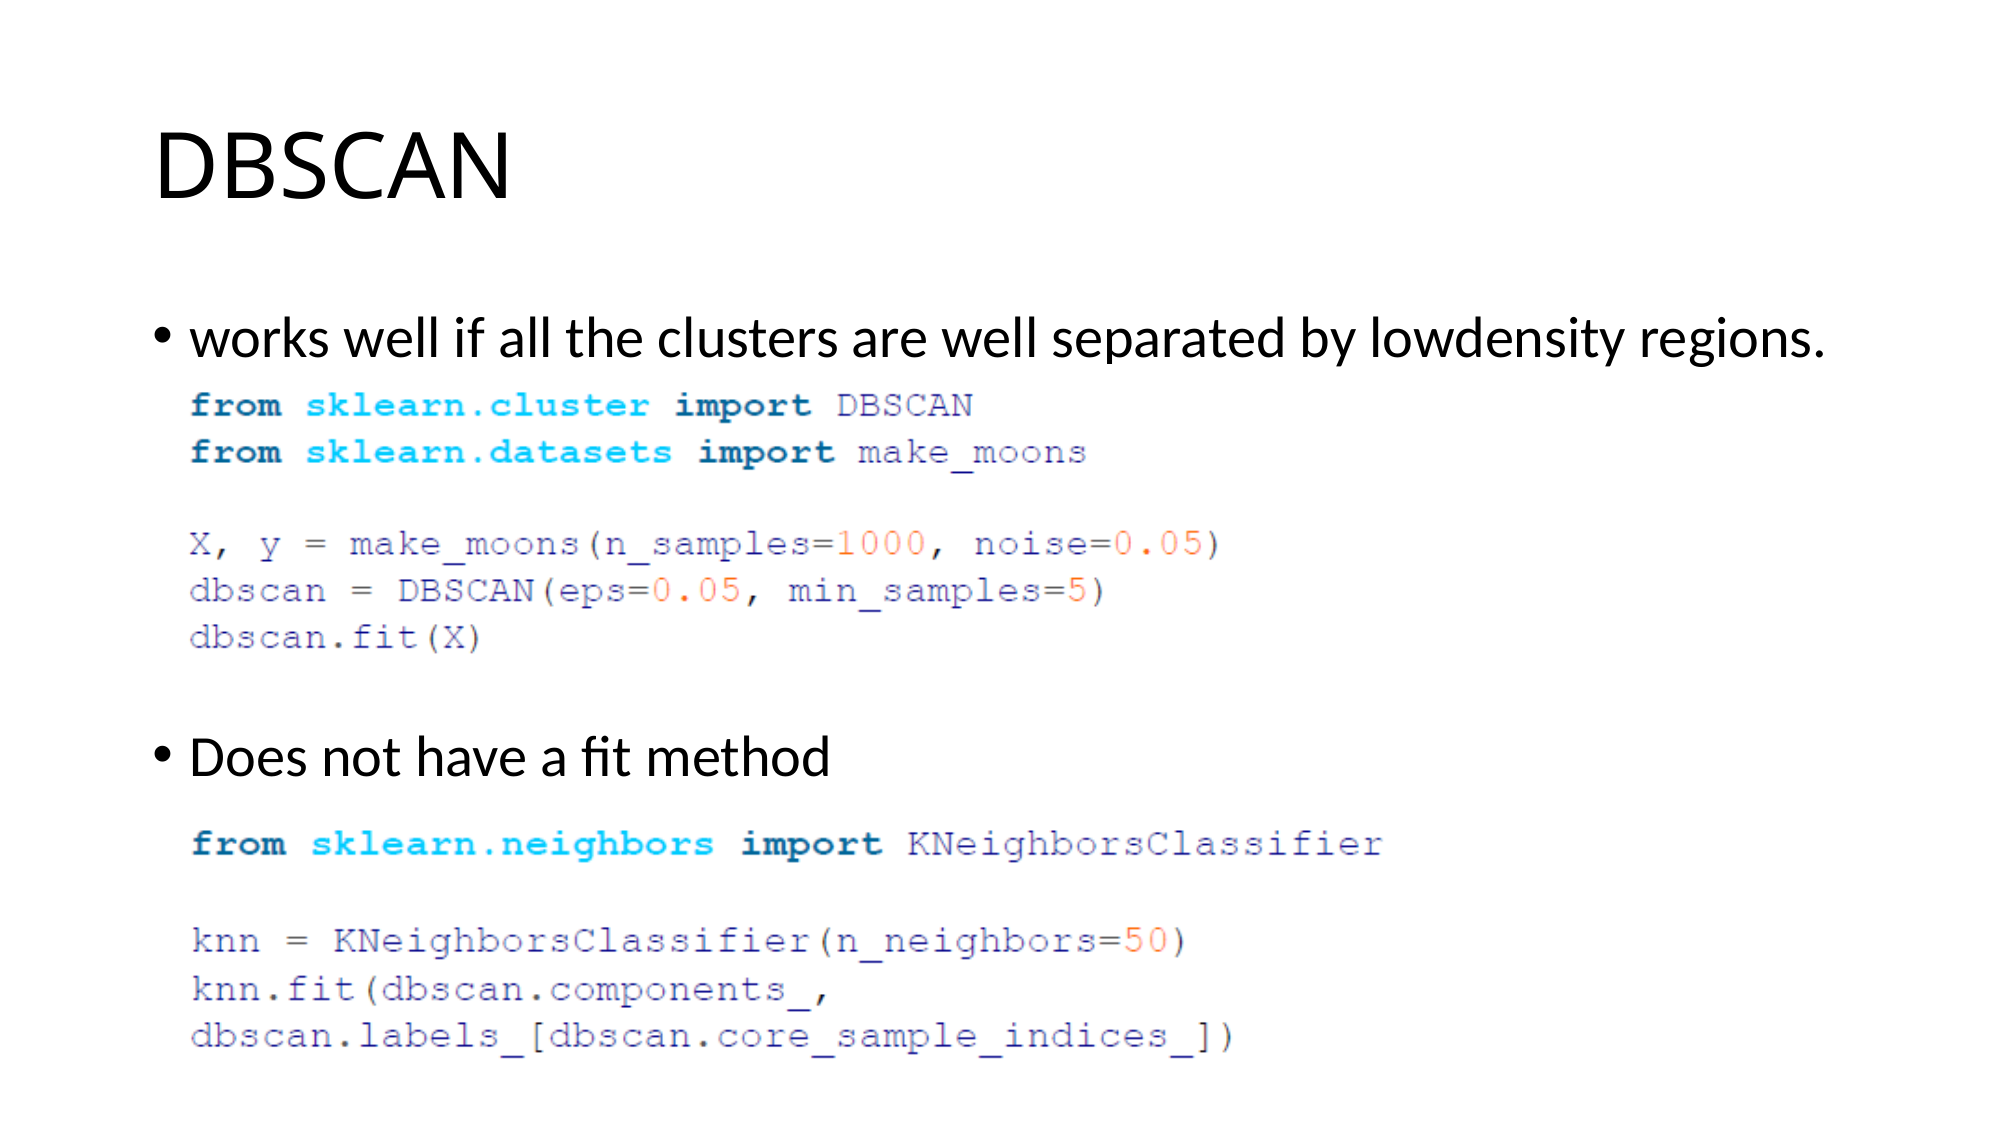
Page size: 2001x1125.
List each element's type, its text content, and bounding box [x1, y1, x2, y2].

picture [153, 803, 1480, 1116]
picture [153, 364, 1282, 677]
title DBSCAN [137, 59, 1863, 278]
list works well if all the clusters are well separated by lowdensity regions. Does not have a fit method [137, 299, 1863, 1014]
